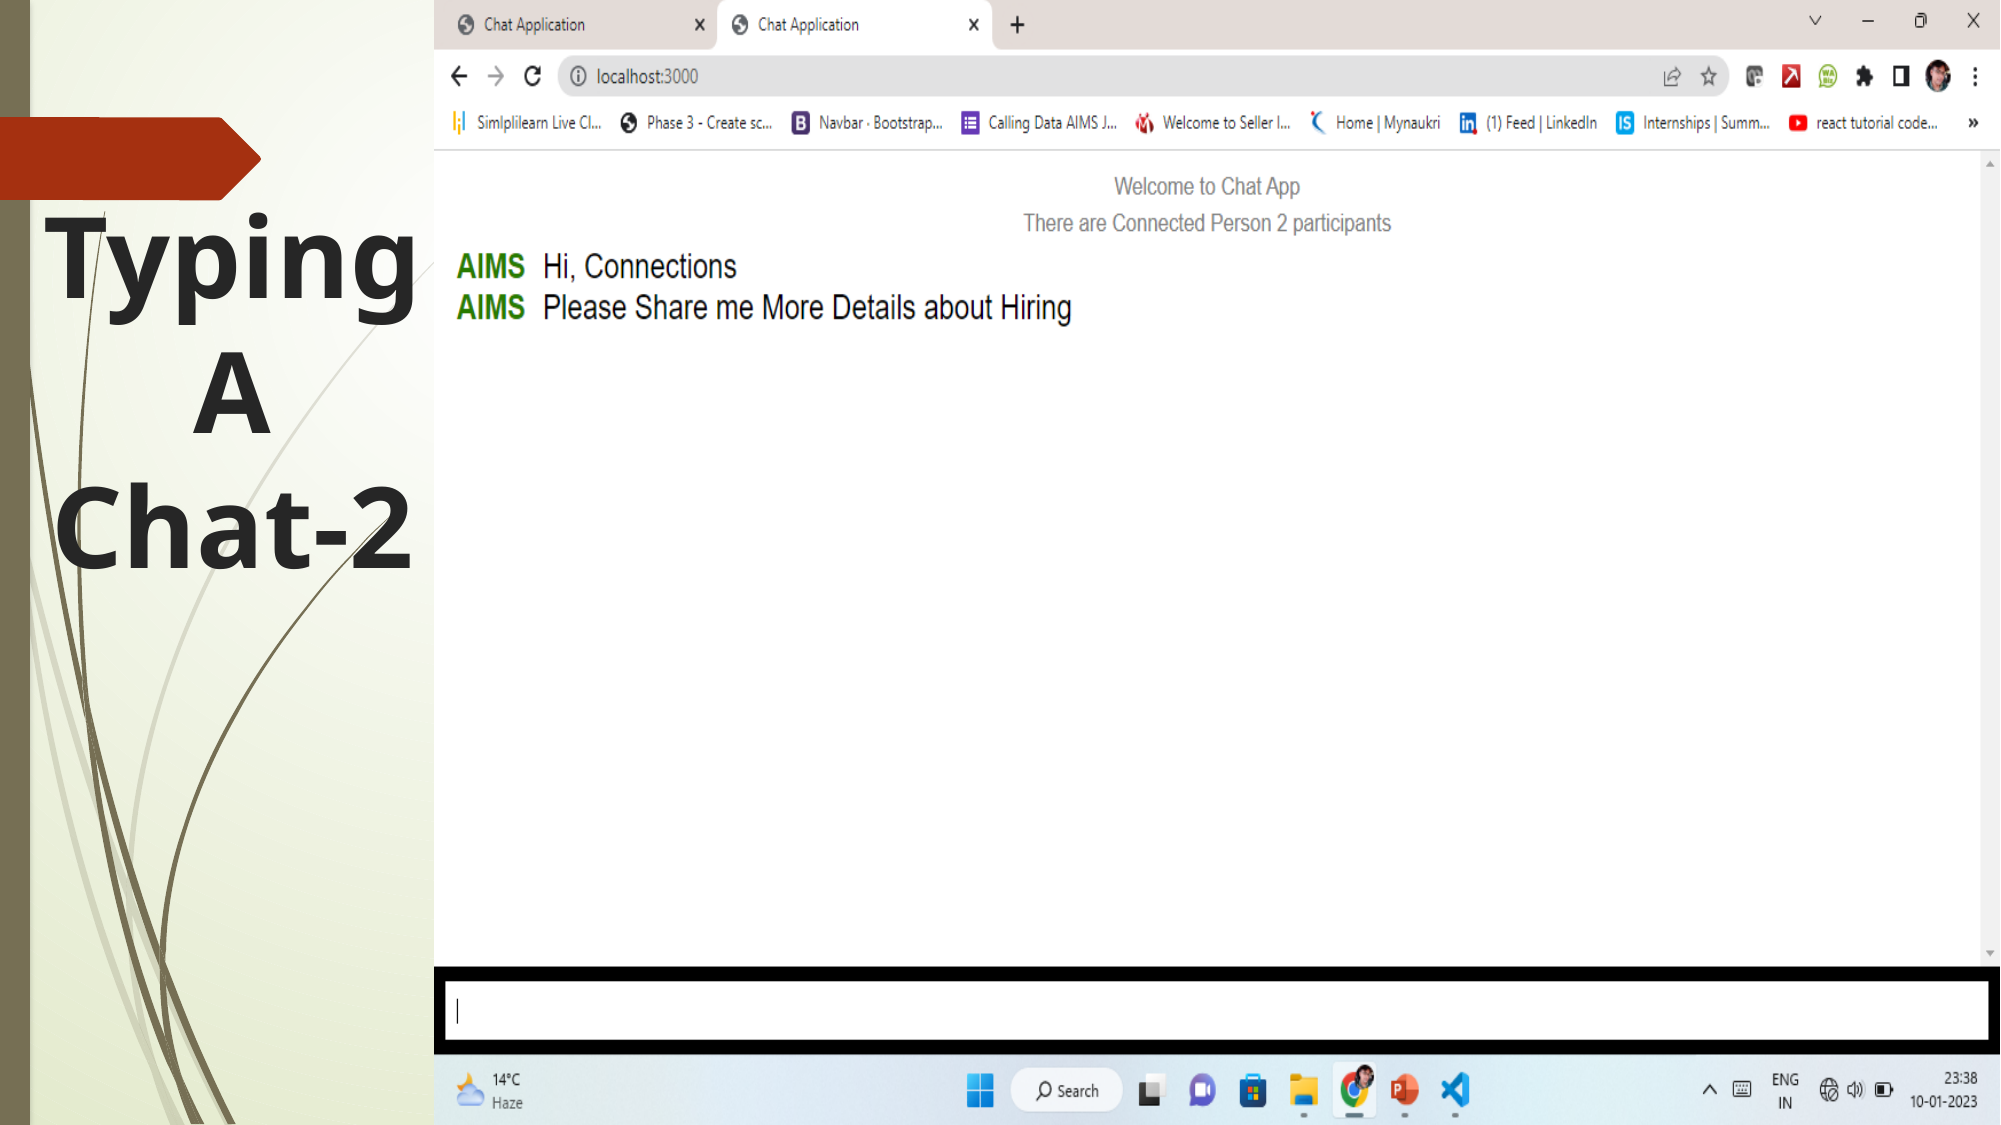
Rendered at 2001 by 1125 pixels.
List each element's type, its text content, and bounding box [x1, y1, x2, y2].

text_box Typing A Chat-2 [0, 178, 429, 599]
picture [433, 0, 2000, 1125]
